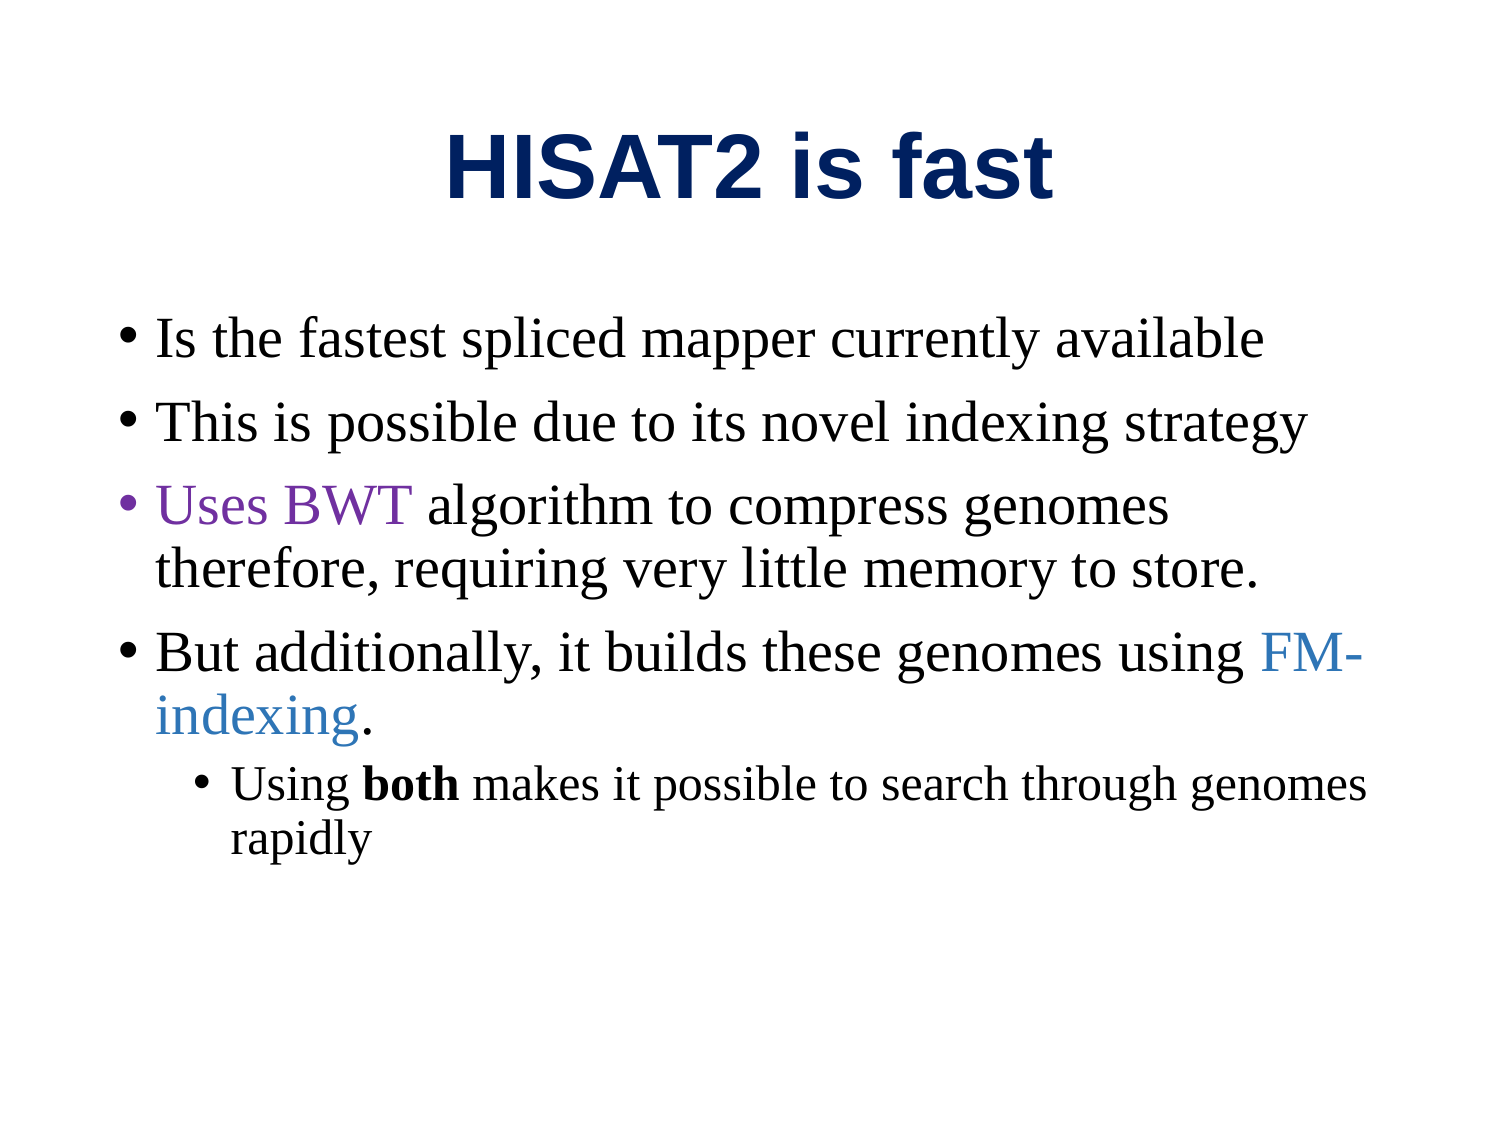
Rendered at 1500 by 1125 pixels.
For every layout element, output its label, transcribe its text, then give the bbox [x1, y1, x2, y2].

list Is the fastest spliced mapper currently available This is possible due to its novel indexing strategy Uses BWT algorithm to compress genomes therefore, requiring very little memory to store. But additionally, it builds these genomes using FM-indexing. Using both makes it possible to search through genomes rapidly [103, 299, 1397, 1014]
title HISAT2 is fast [103, 59, 1397, 278]
